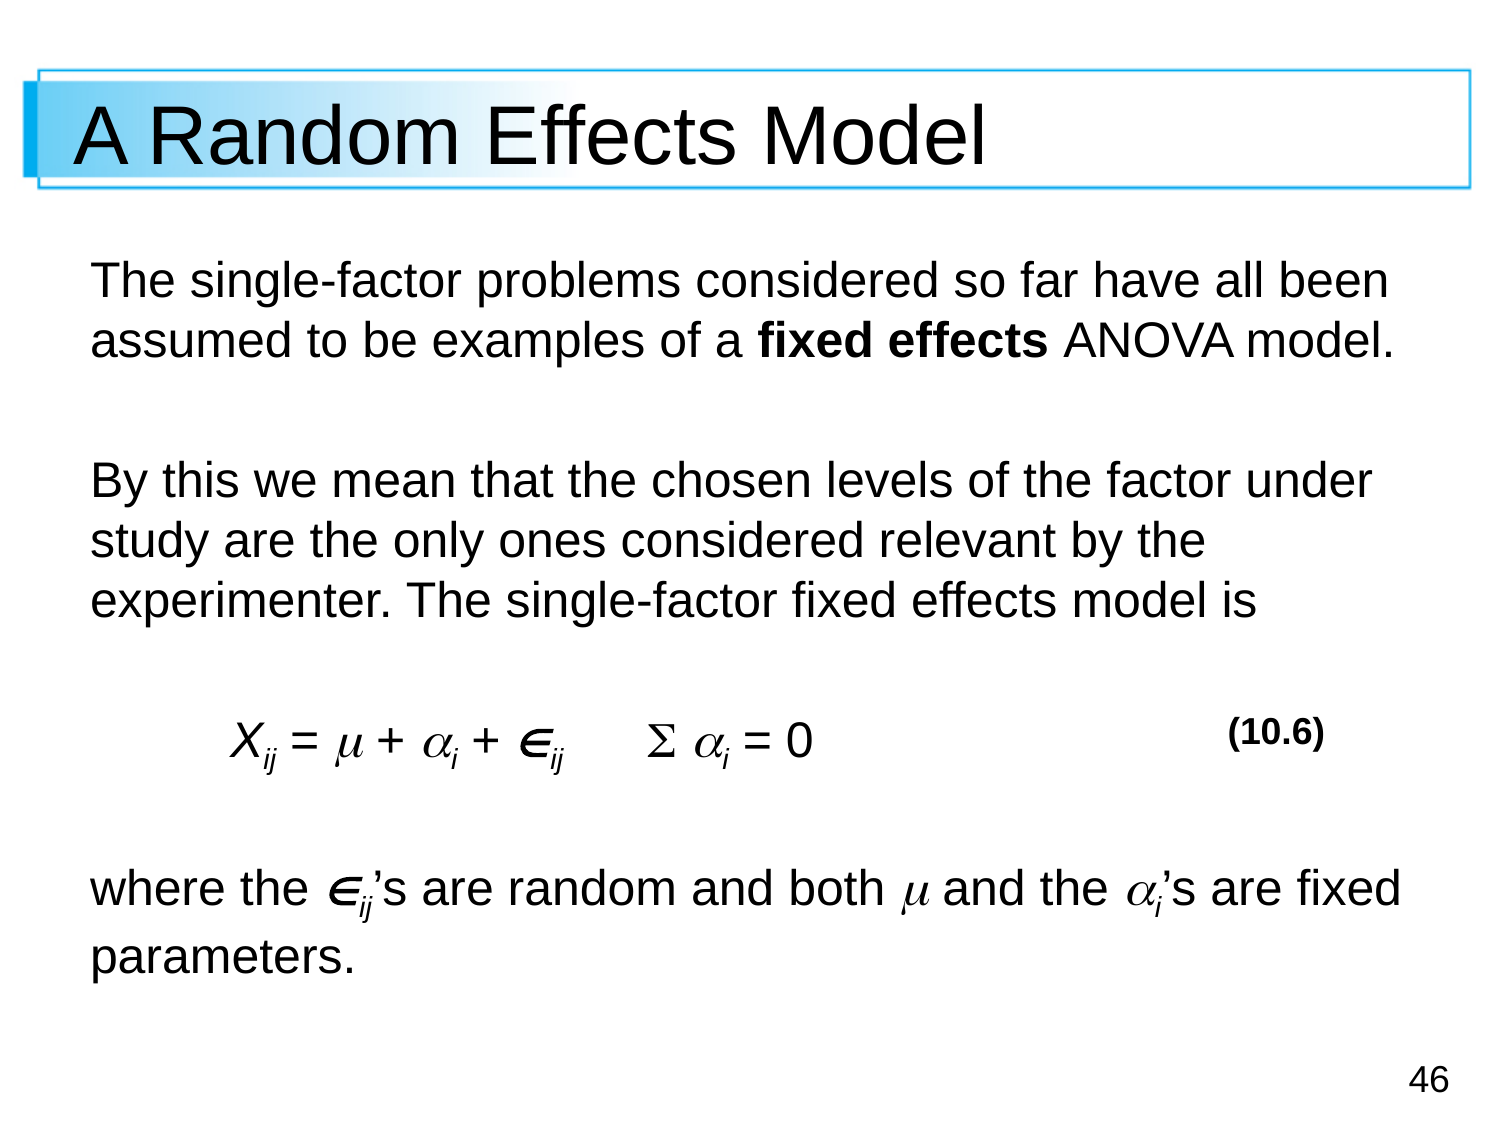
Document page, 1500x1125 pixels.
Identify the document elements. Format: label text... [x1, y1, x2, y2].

picture [1409, 62, 1476, 200]
text_box (10.6) [1212, 699, 1341, 760]
list The single-factor problems considered so far have all been assumed to be examples of a fixed effects ANOVA model. By this we mean that the chosen levels of the factor under study are the only ones considered relevant by the experimenter. The single-factor fixed effects model is Xij =  + i + ij  i = 0 where the ij’s are random and both  and the i’s are fixed parameters. [75, 239, 1425, 1103]
picture [14, 62, 58, 200]
title A Random Effects Model [58, 37, 1409, 225]
